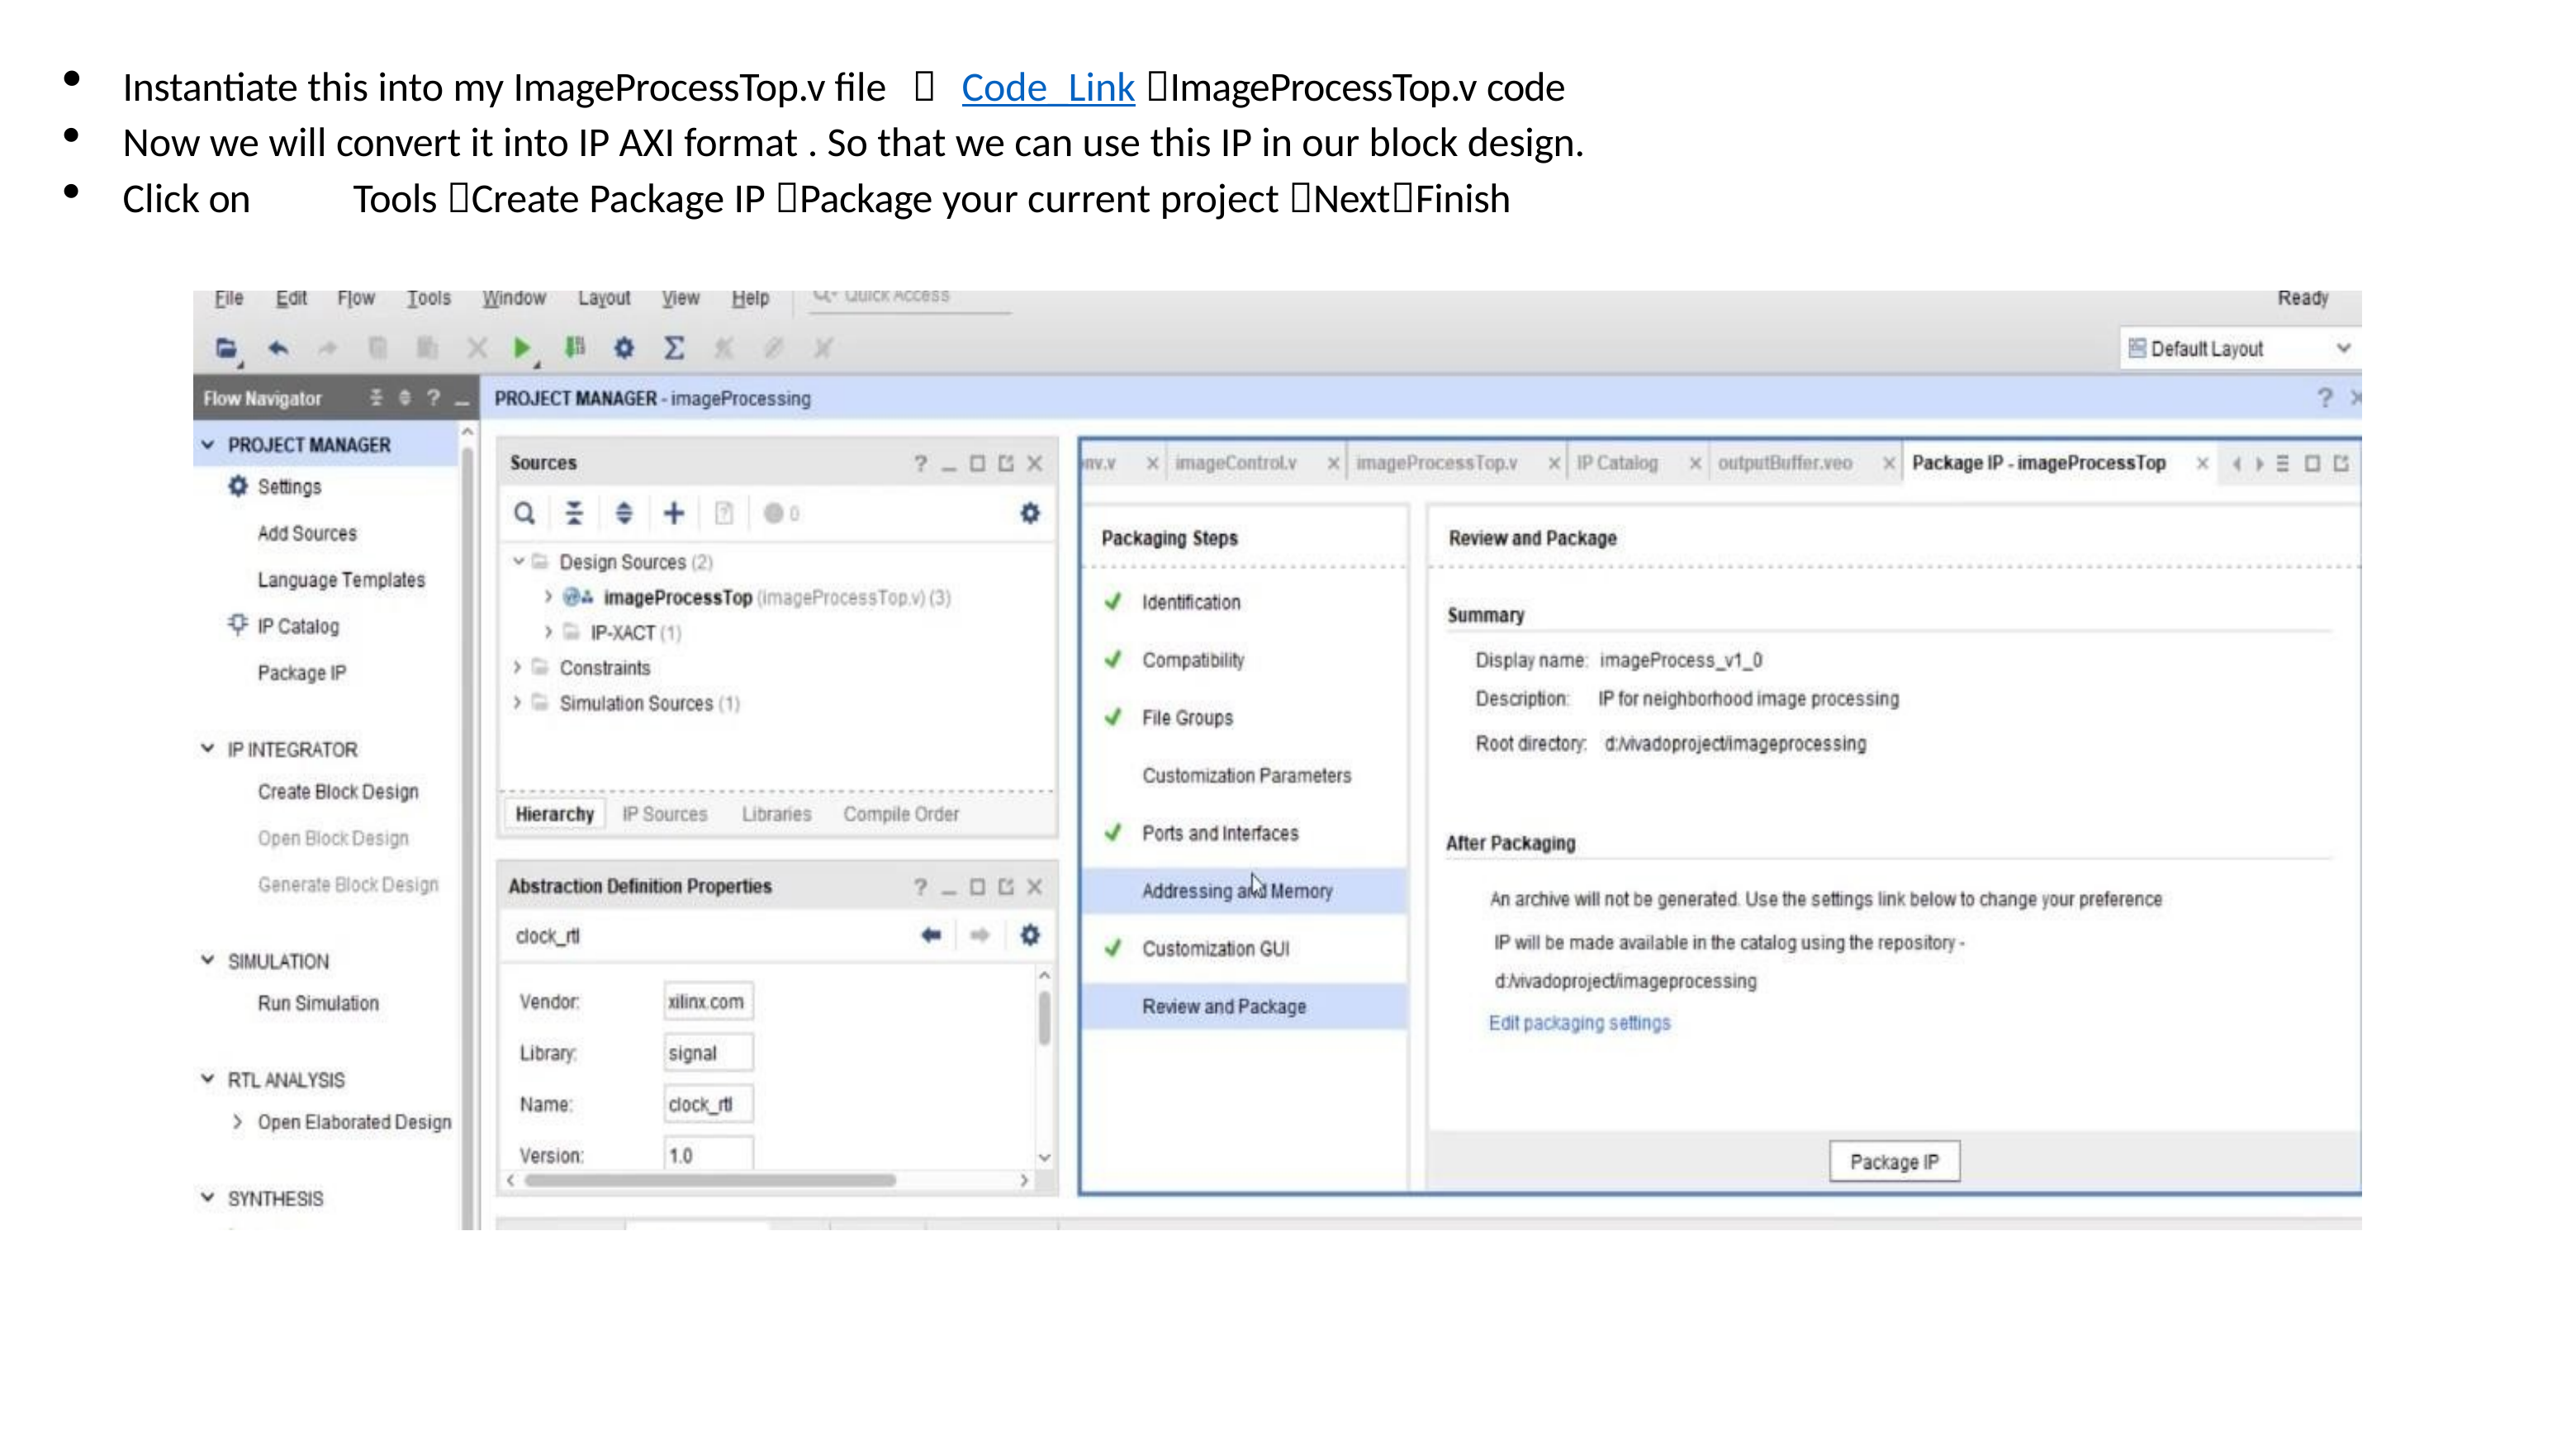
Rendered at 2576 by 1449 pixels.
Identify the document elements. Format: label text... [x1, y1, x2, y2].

text_box Instantiate this into my ImageProcessTop.v file  Code_Link ImageProcessTop.v code Now we will convert it into IP AXI format . So that we can use this IP in our block design. Click on Tools Create Package IP Package your current project NextFinish [49, 53, 1681, 227]
picture [192, 290, 2362, 1230]
